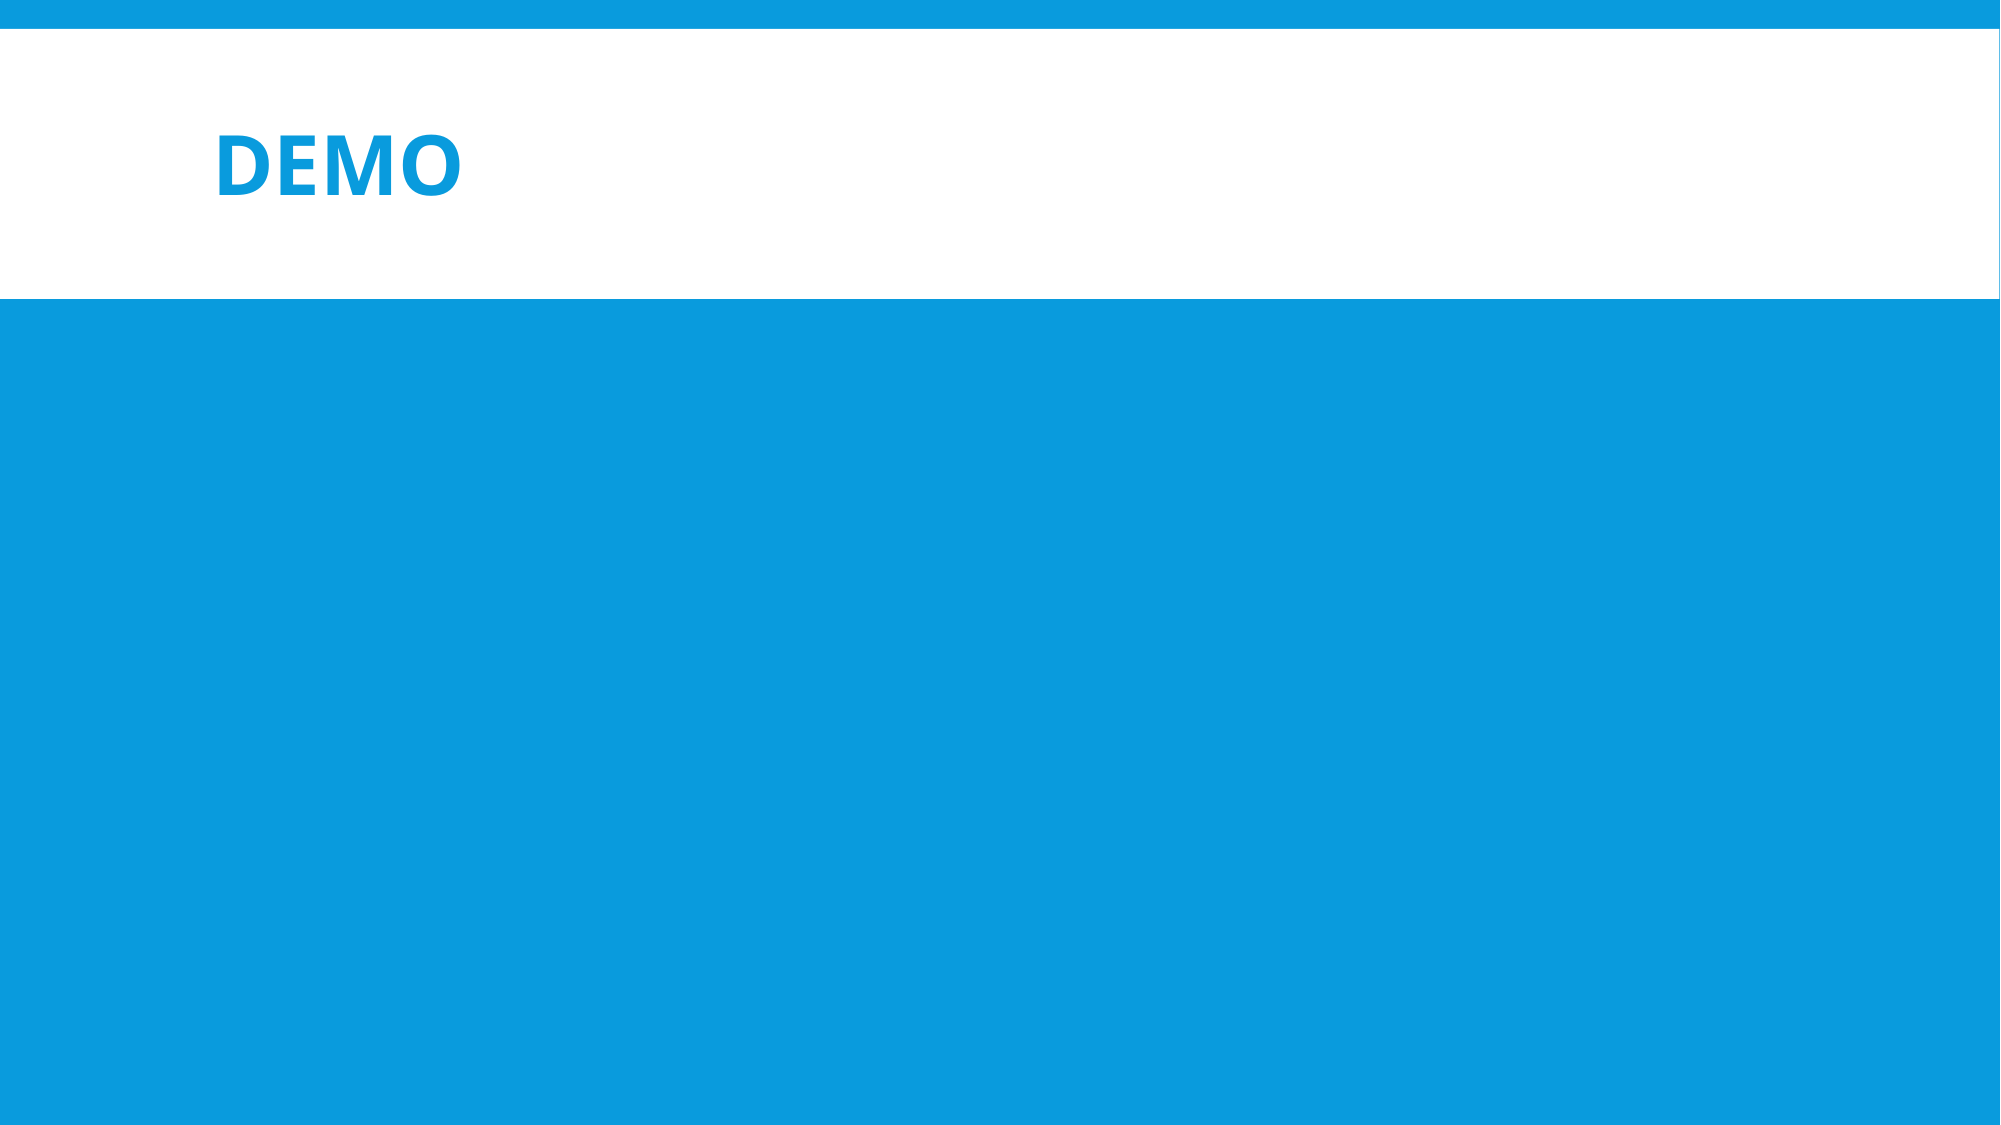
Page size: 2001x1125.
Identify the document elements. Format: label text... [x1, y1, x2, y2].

title Demo [197, 46, 1803, 295]
